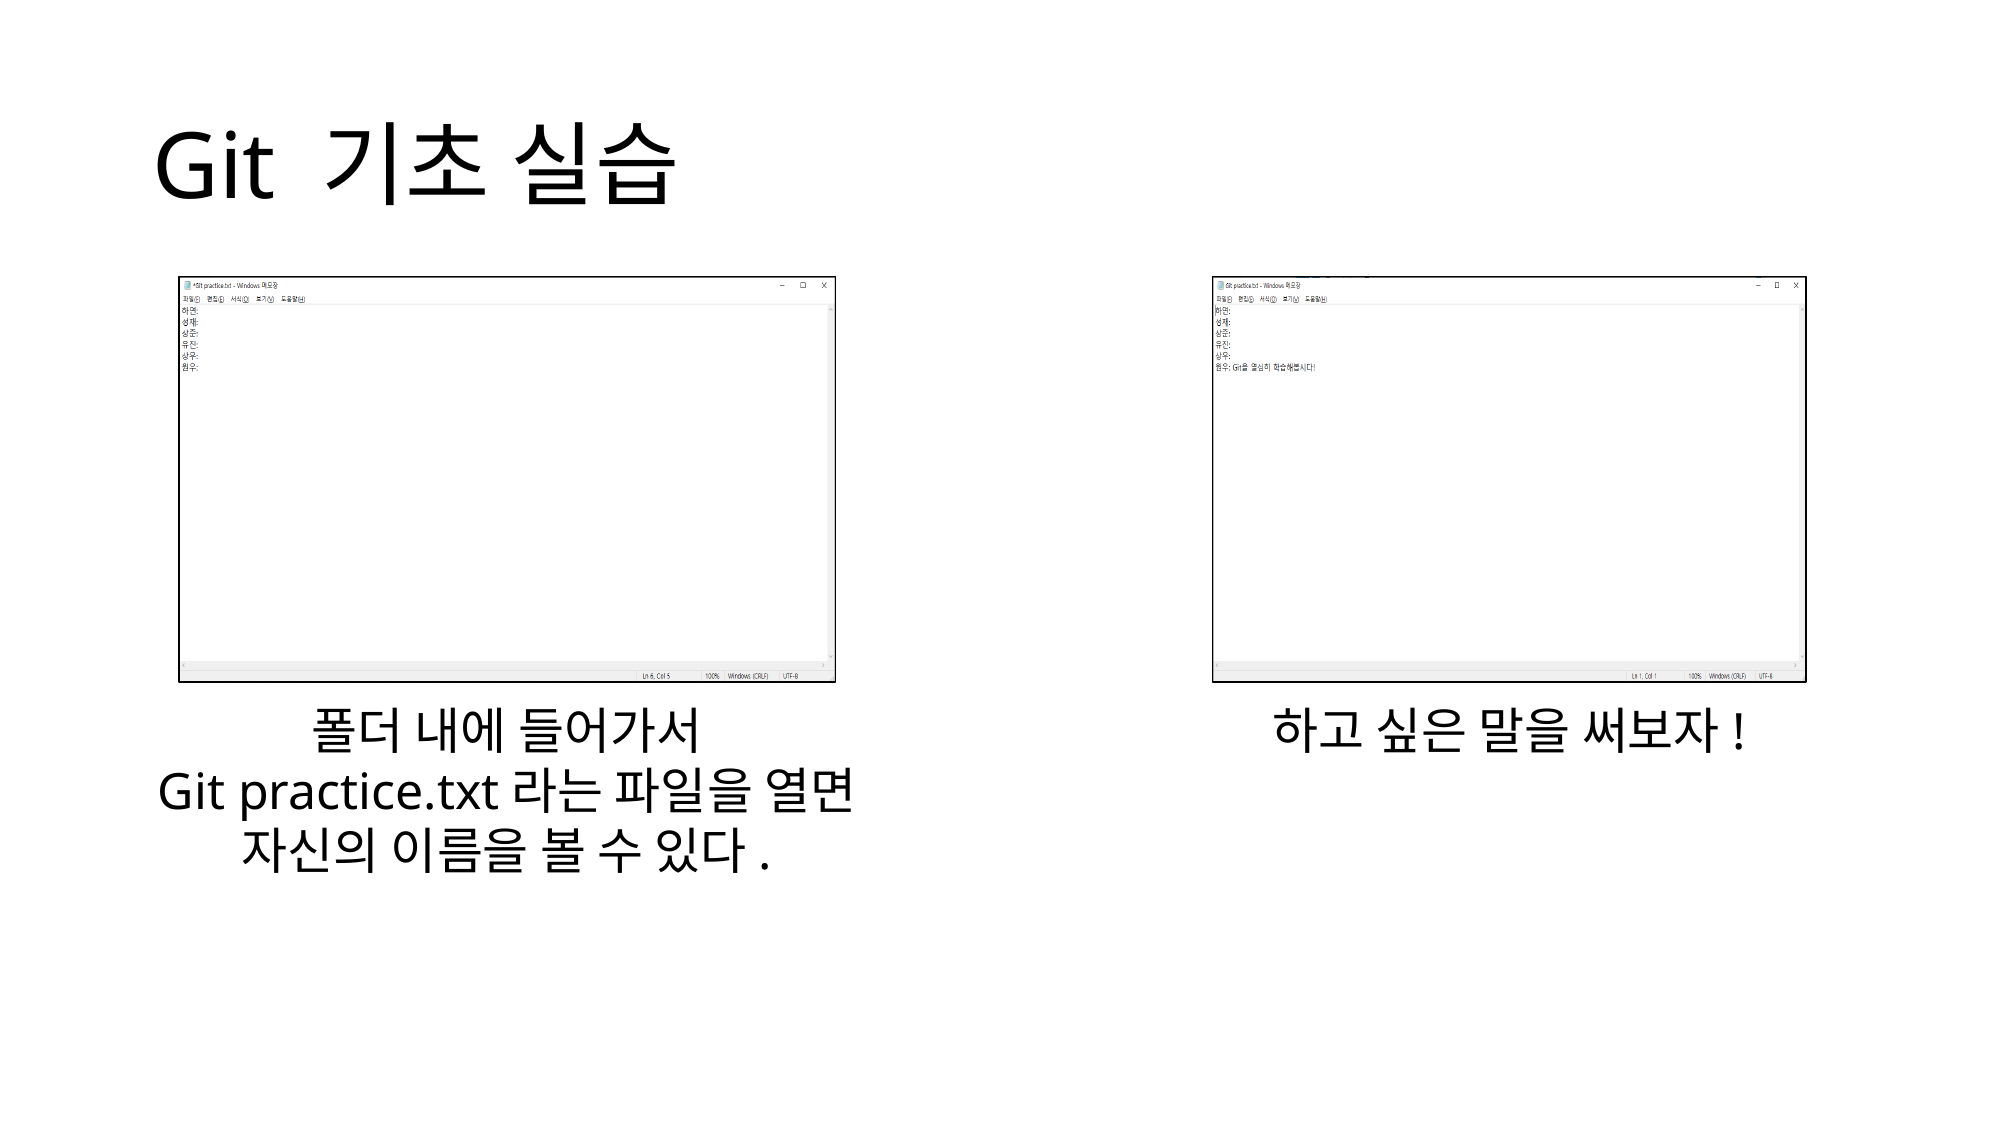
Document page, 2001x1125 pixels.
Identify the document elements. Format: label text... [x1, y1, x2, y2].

text_box 하고 싶은 말을 써보자! [1162, 691, 1857, 767]
picture [179, 276, 835, 682]
picture [1212, 276, 1806, 682]
text_box 폴더 내에 들어가서 Git practice.txt라는 파일을 열면 자신의 이름을 볼 수 있다. [121, 691, 894, 887]
title Git 기초 실습 [137, 59, 1863, 278]
